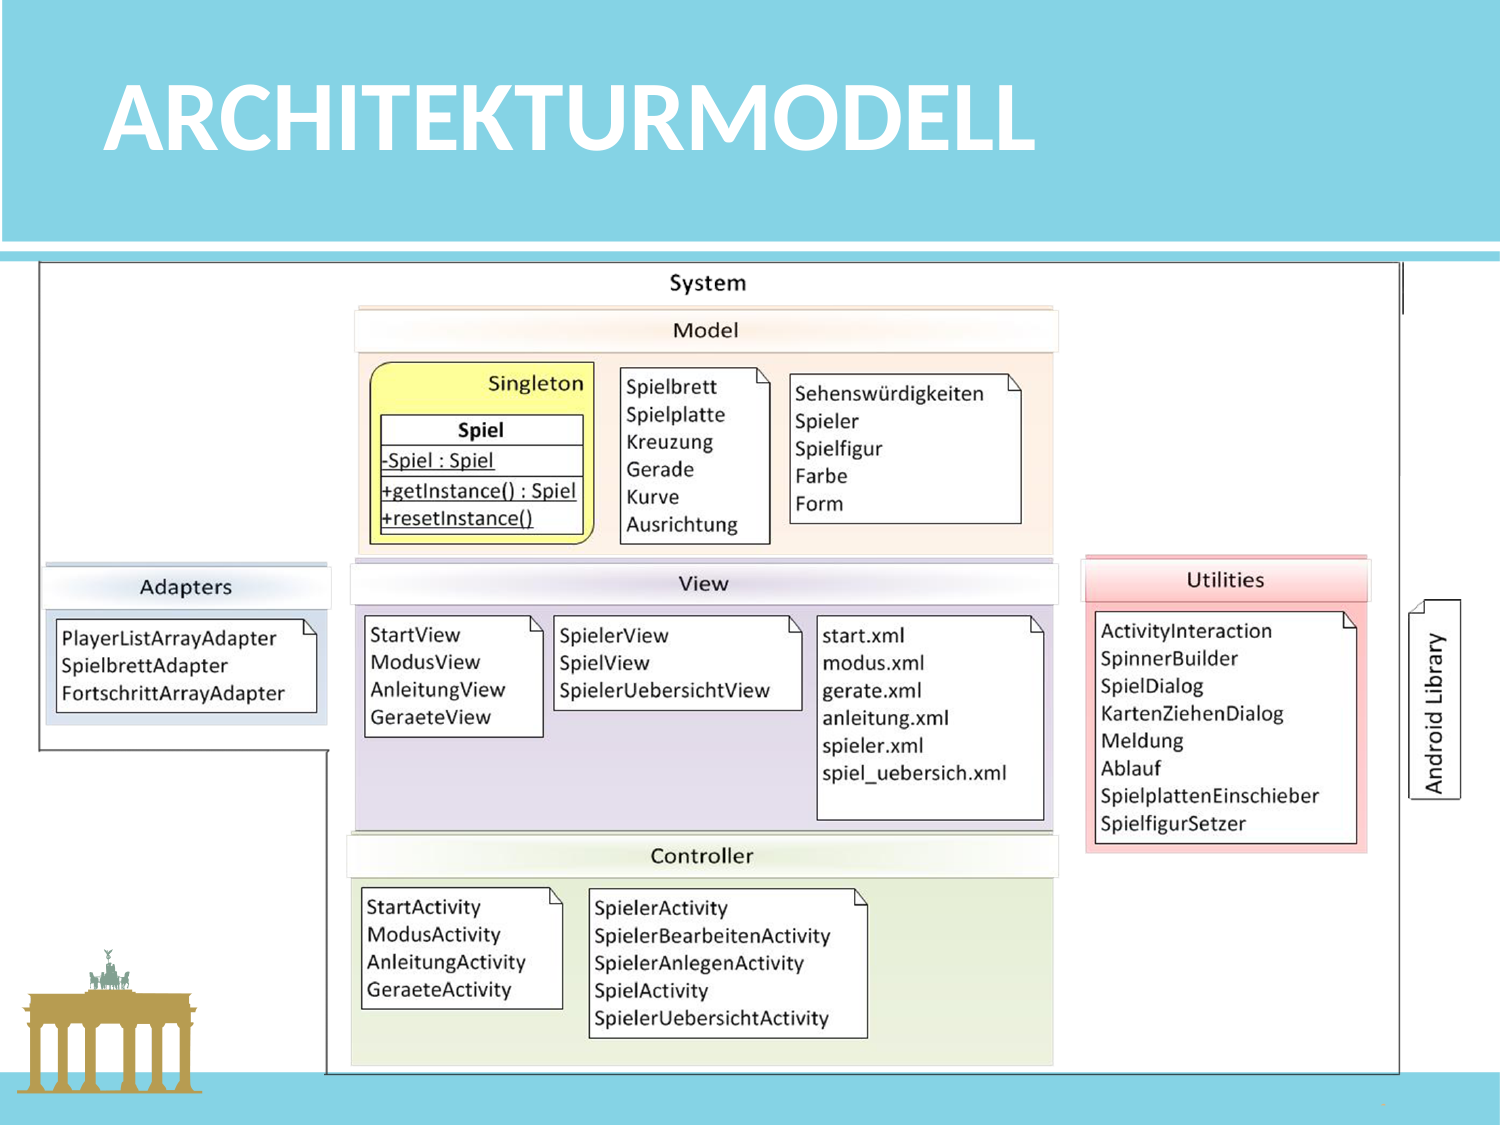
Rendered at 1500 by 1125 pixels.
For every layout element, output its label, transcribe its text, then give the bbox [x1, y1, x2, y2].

picture [0, 0, 1500, 1125]
text_box Architekturmodell [88, 42, 1388, 208]
